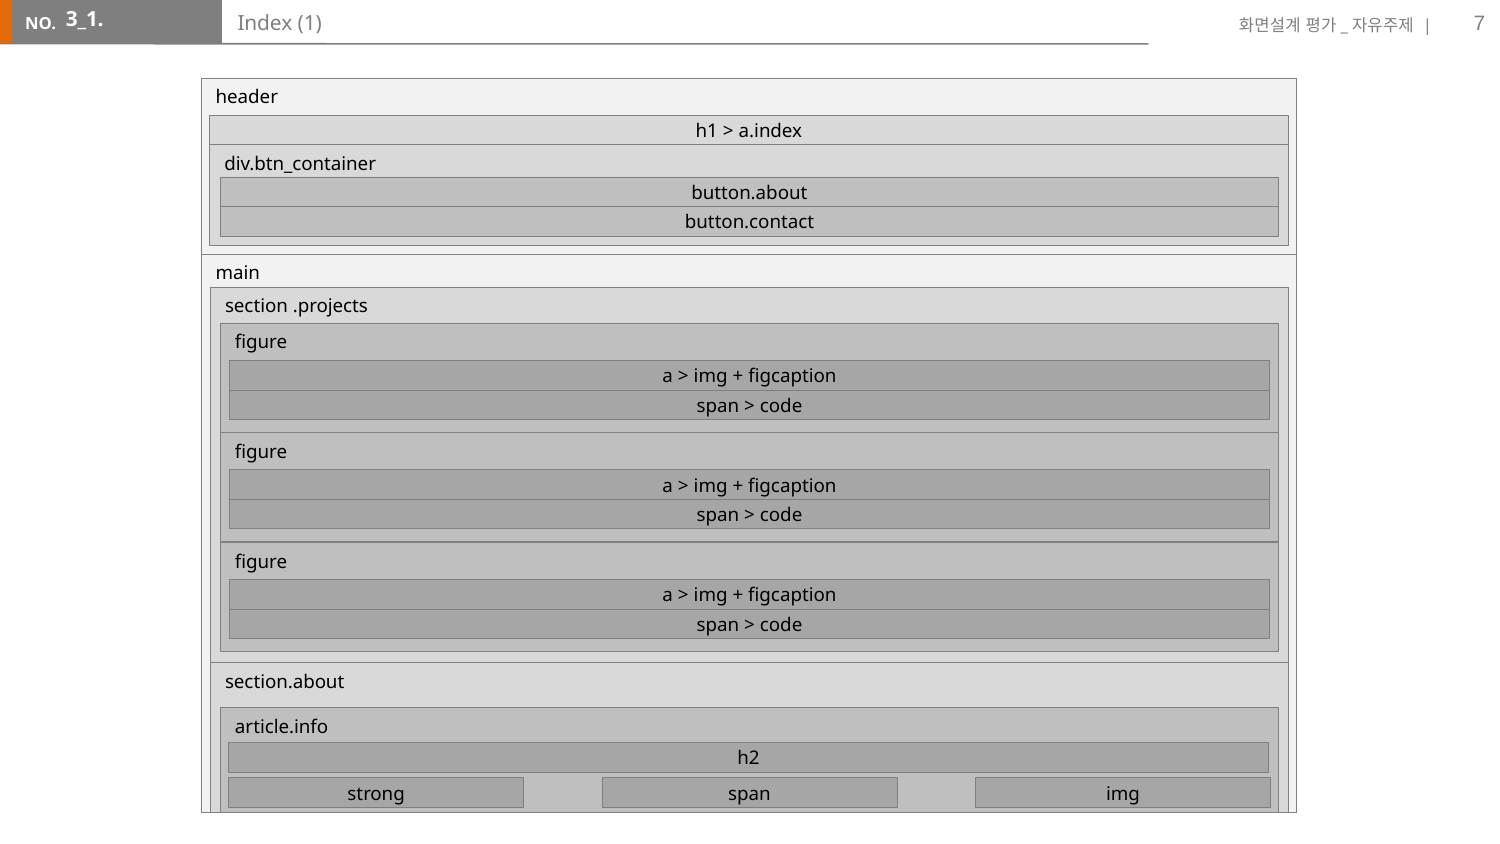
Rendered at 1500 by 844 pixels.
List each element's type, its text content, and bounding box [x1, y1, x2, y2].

text_box section.about [208, 660, 1291, 814]
text_box a > img + figcaption [227, 468, 1272, 497]
text_box span [600, 776, 899, 809]
text_box figure [218, 321, 1281, 430]
text_box span > code [227, 497, 1272, 531]
text_box figure [218, 430, 1281, 540]
text_box strong [226, 776, 526, 809]
text_box article.info [218, 705, 1281, 814]
text_box button.contact [218, 204, 1281, 238]
text_box a > img + figcaption [227, 578, 1272, 607]
slide_number 7 [1409, 0, 1500, 46]
text_box h2 [226, 740, 1271, 774]
text_box span > code [227, 388, 1272, 421]
text_box span > code [227, 607, 1272, 641]
text_box div.btn_container [208, 143, 1290, 247]
text_box header [199, 76, 1298, 252]
list 3_1. [13, 0, 179, 38]
text_box main [199, 252, 1298, 814]
title Index (1) [222, 0, 1144, 43]
text_box a > img + figcaption [227, 358, 1272, 388]
text_box figure [218, 540, 1281, 653]
text_box section .projects [208, 285, 1291, 660]
text_box button.about [218, 175, 1281, 204]
text_box img [973, 776, 1273, 809]
text_box h1 > a.index [208, 113, 1290, 143]
